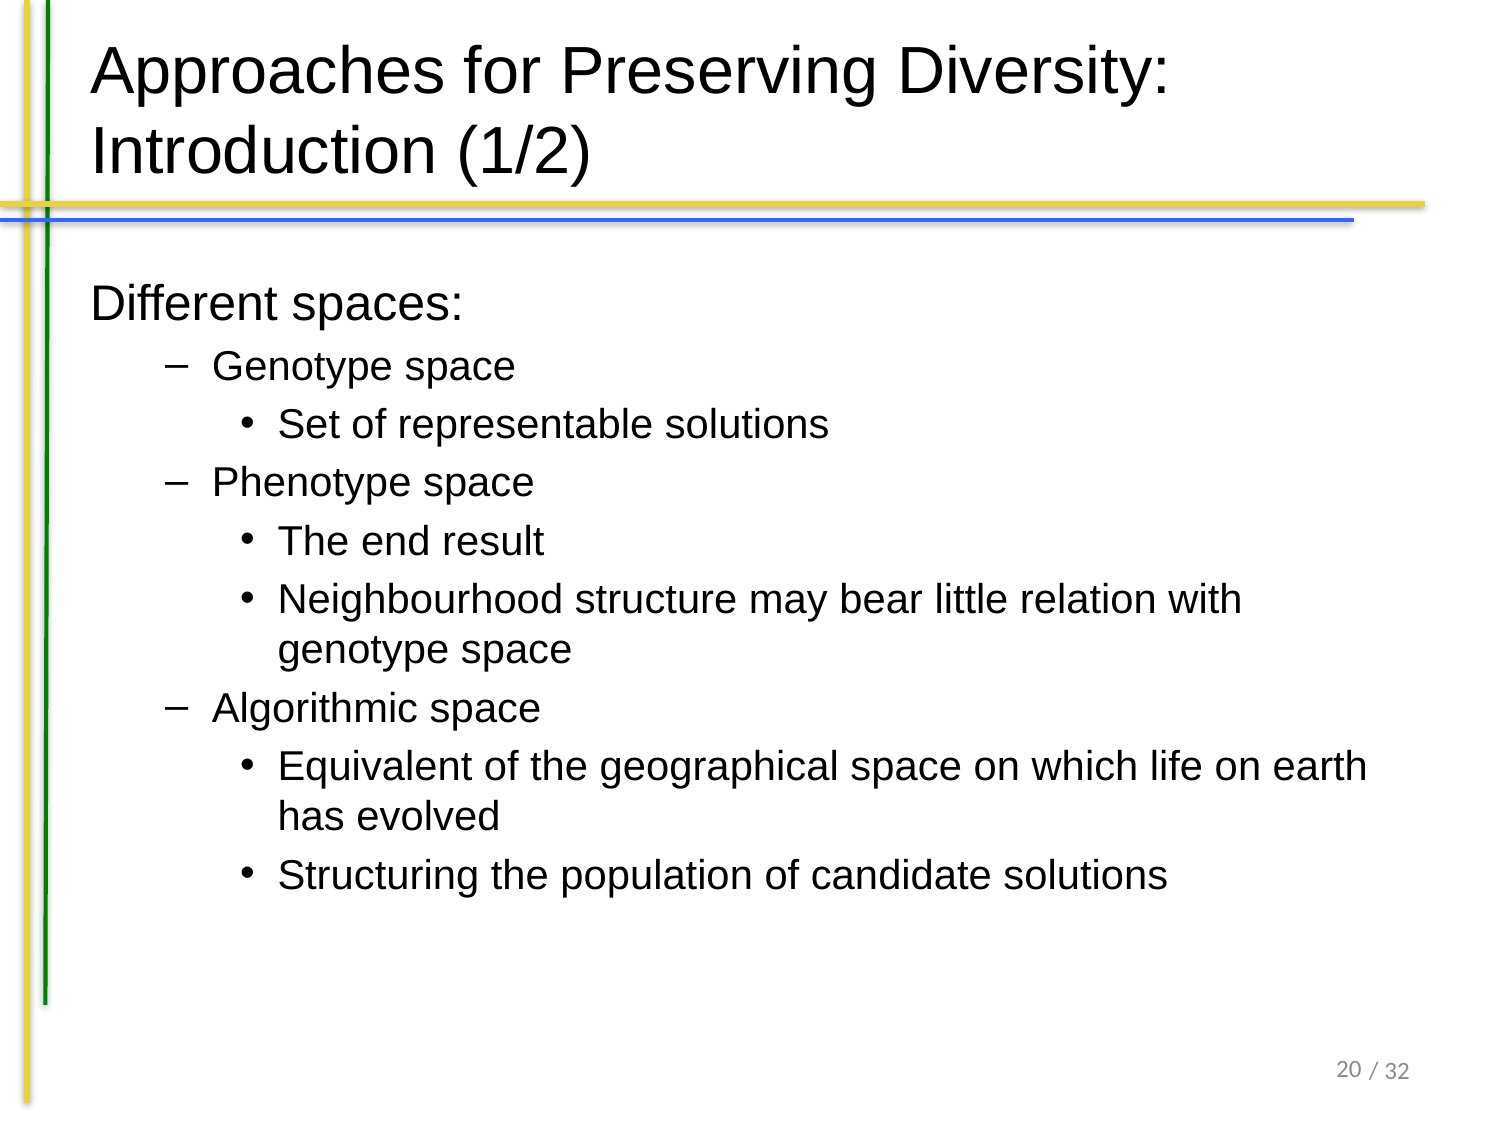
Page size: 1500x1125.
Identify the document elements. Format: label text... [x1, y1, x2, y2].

slide_number 20 [1222, 1026, 1377, 1109]
list Different spaces: Genotype space Set of representable solutions Phenotype space The end result Neighbourhood structure may bear little relation with genotype space Algorithmic space Equivalent of the geographical space on which life on earth has evolved Structuring the population of candidate solutions [75, 262, 1425, 1005]
title Approaches for Preserving Diversity: Introduction (1/2) [75, 12, 1425, 201]
